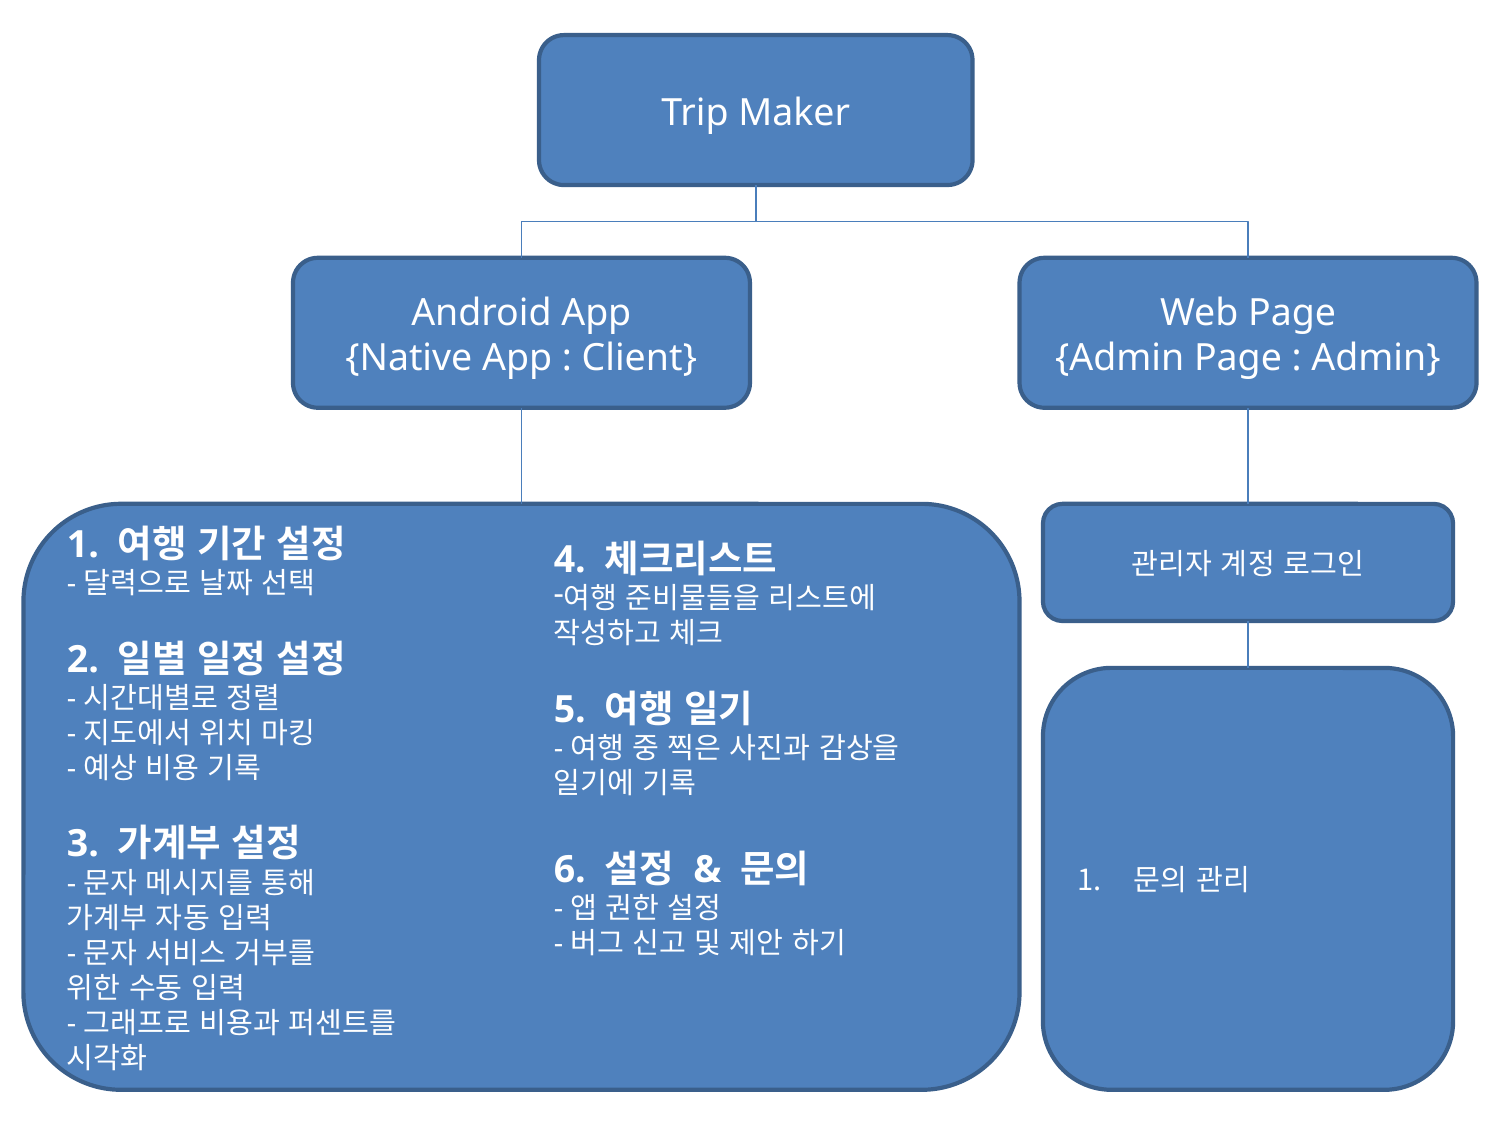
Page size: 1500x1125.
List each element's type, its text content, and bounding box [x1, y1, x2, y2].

text_box Android App {Native App : Client} [290, 255, 753, 410]
text_box 관리자 계정 로그인 [1040, 501, 1456, 624]
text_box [965, 0, 1039, 468]
text_box 문의 관리 [1040, 665, 1456, 1092]
text_box 1. 여행 기간 설정 -달력으로 날짜 선택 2. 일별 일정 설정 -시간대별로 정렬 -지도에서 위치 마킹 -예상 비용 기록 3. 가계부 설정 -문자 메시지를 통해 가계부 자동 입력 -문자 서비스 거부를 위한 수동 입력 -그래프로 비용과 퍼센트를 시각화 [21, 501, 1022, 1092]
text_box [602, 104, 676, 339]
text_box 4. 체크리스트 여행 준비물들을 리스트에 작성하고 체크 5. 여행 일기 -여행 중 찍은 사진과 감상을 일기에 기록 6. 설정 & 문의 -앱 권한 설정 -버그 신고 및 제안 하기 [539, 527, 938, 967]
text_box Web Page {Admin Page : Admin} [1043, 255, 1479, 410]
text_box Trip Maker [536, 32, 960, 188]
